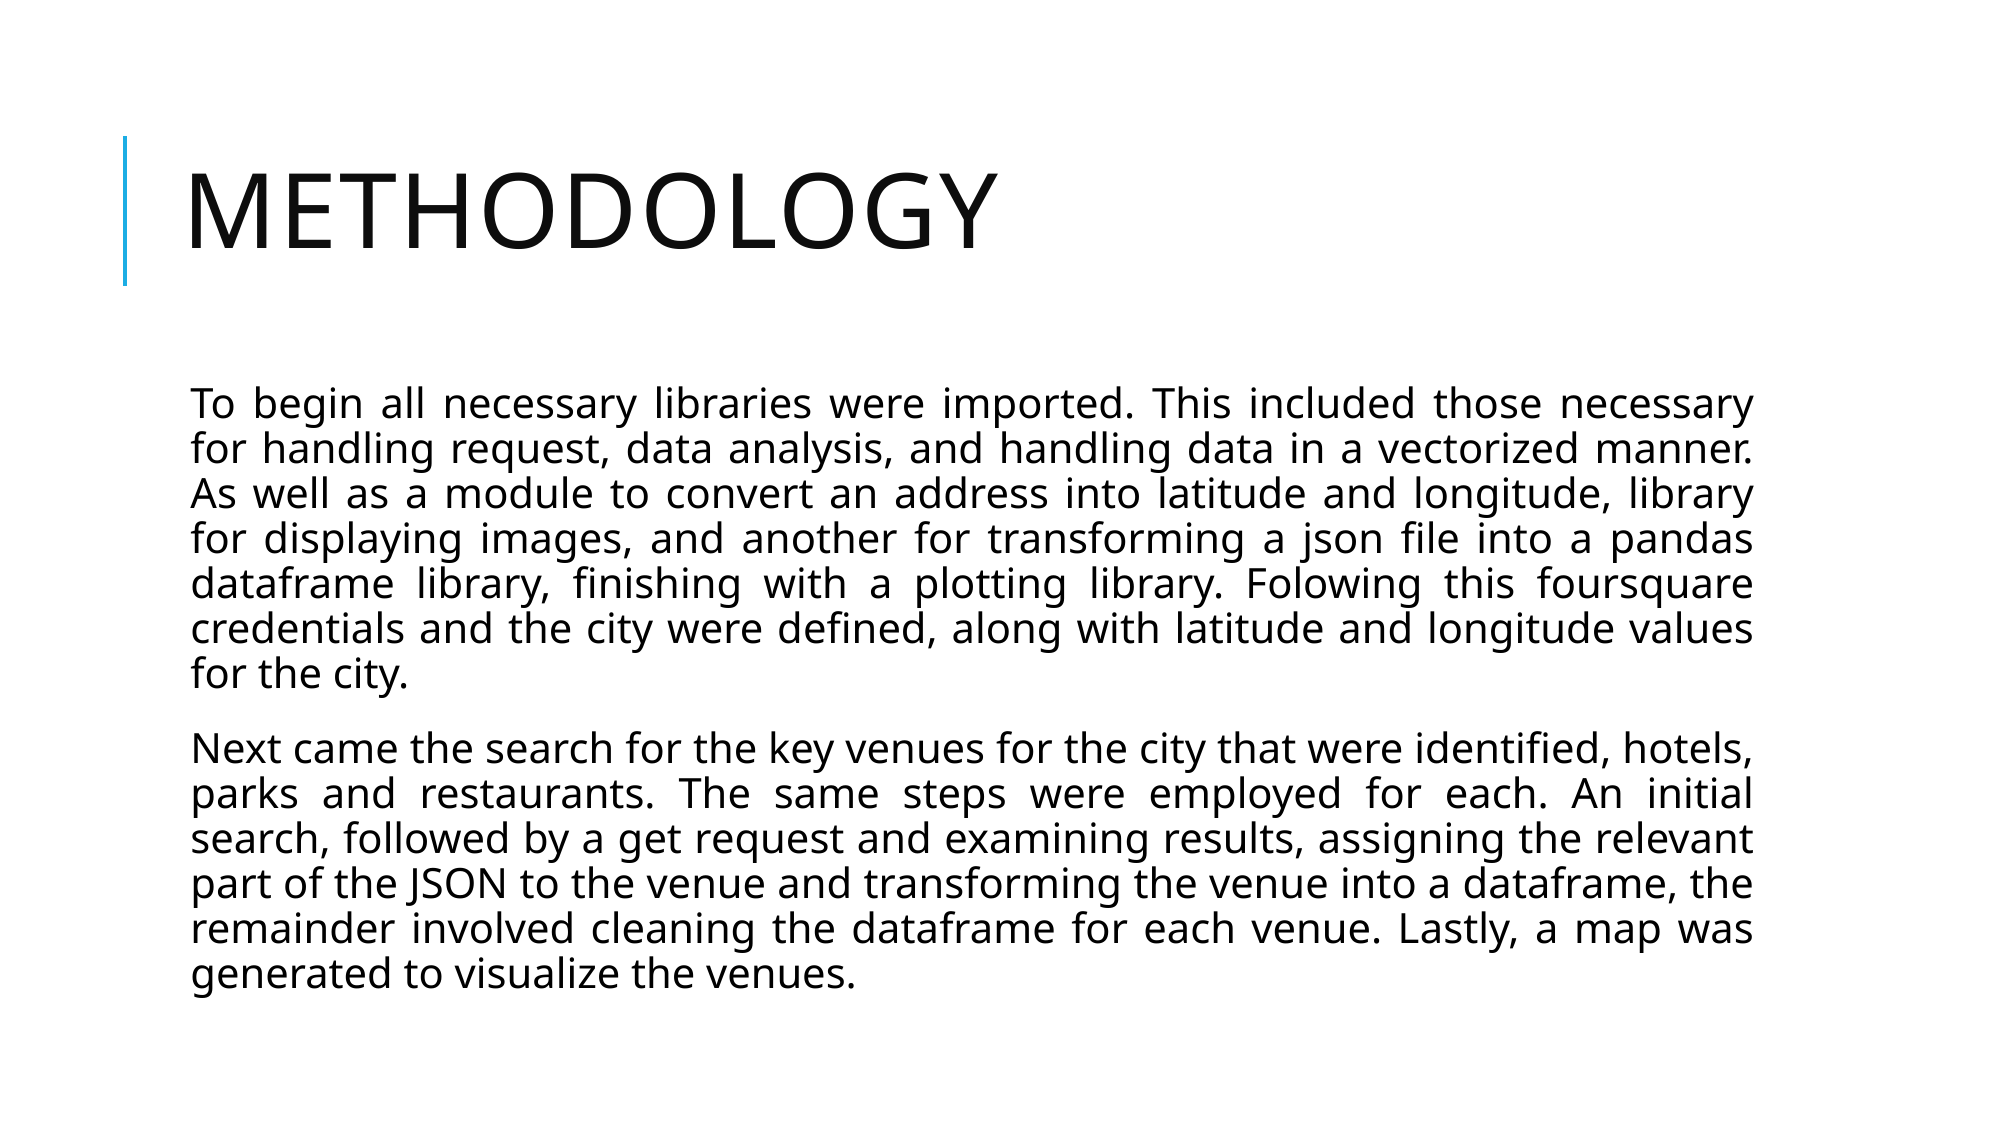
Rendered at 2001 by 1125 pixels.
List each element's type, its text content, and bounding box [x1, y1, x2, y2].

title Methodology [168, 96, 1763, 342]
list To begin all necessary libraries were imported. This included those necessary for handling request, data analysis, and handling data in a vectorized manner. As well as a module to convert an address into latitude and longitude, library for displaying images, and another for transforming a json file into a pandas dataframe library, finishing with a plotting library. Folowing this foursquare credentials and the city were defined, along with latitude and longitude values for the city. Next came the search for the key venues for the city that were identified, hotels, parks and restaurants. The same steps were employed for each. An initial search, followed by a get request and examining results, assigning the relevant part of the JSON to the venue and transforming the venue into a dataframe, the remainder involved cleaning the dataframe for each venue. Lastly, a map was generated to visualize the venues. [168, 375, 1763, 1035]
